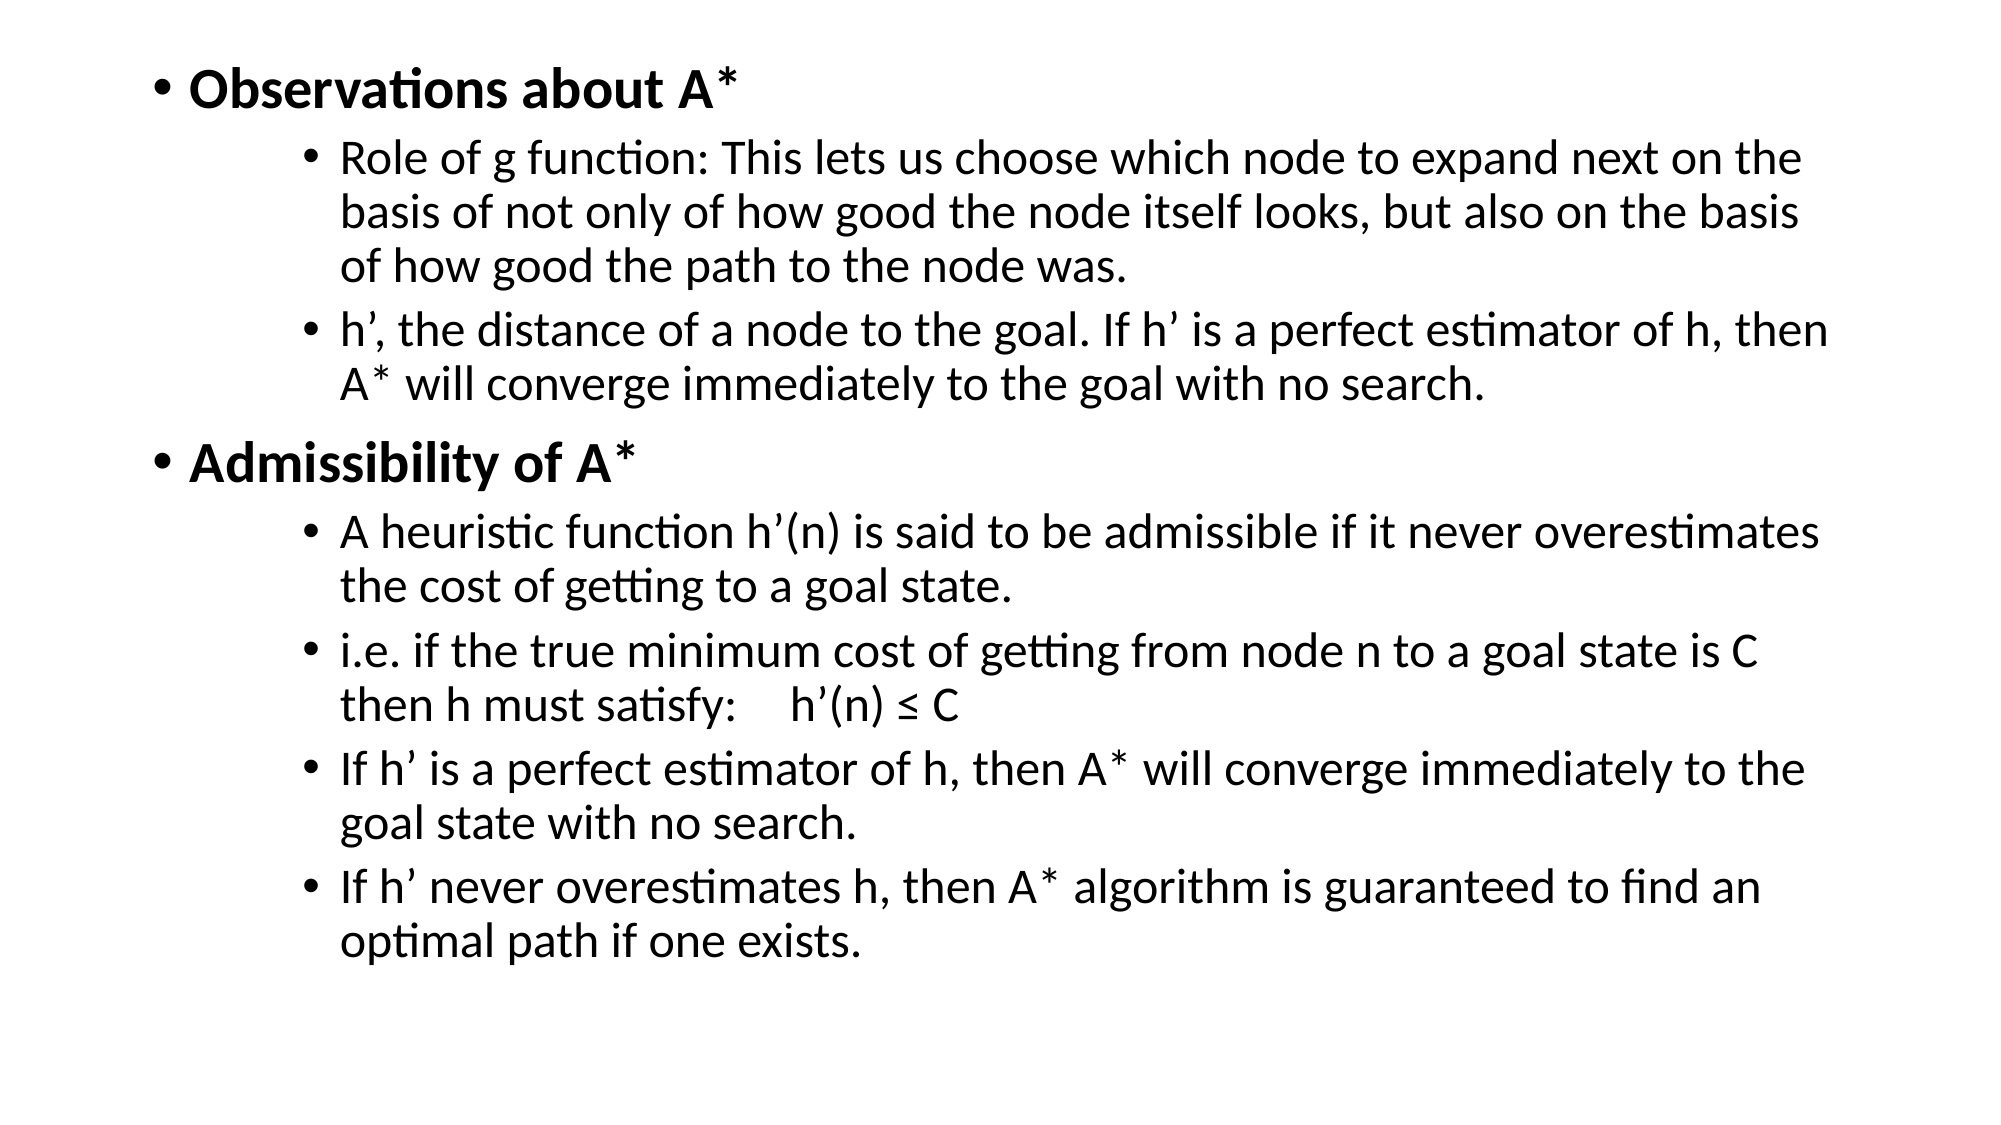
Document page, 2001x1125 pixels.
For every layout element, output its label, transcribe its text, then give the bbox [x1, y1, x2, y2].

list Observations about A* Role of g function: This lets us choose which node to expand next on the basis of not only of how good the node itself looks, but also on the basis of how good the path to the node was. h’, the distance of a node to the goal. If h’ is a perfect estimator of h, then A* will converge immediately to the goal with no search. Admissibility of A* A heuristic function h’(n) is said to be admissible if it never overestimates the cost of getting to a goal state. i.e. if the true minimum cost of getting from node n to a goal state is C then h must satisfy: h’(n) ≤ C If h’ is a perfect estimator of h, then A* will converge immediately to the goal state with no search. If h’ never overestimates h, then A* algorithm is guaranteed to find an optimal path if one exists. [137, 50, 1863, 1014]
